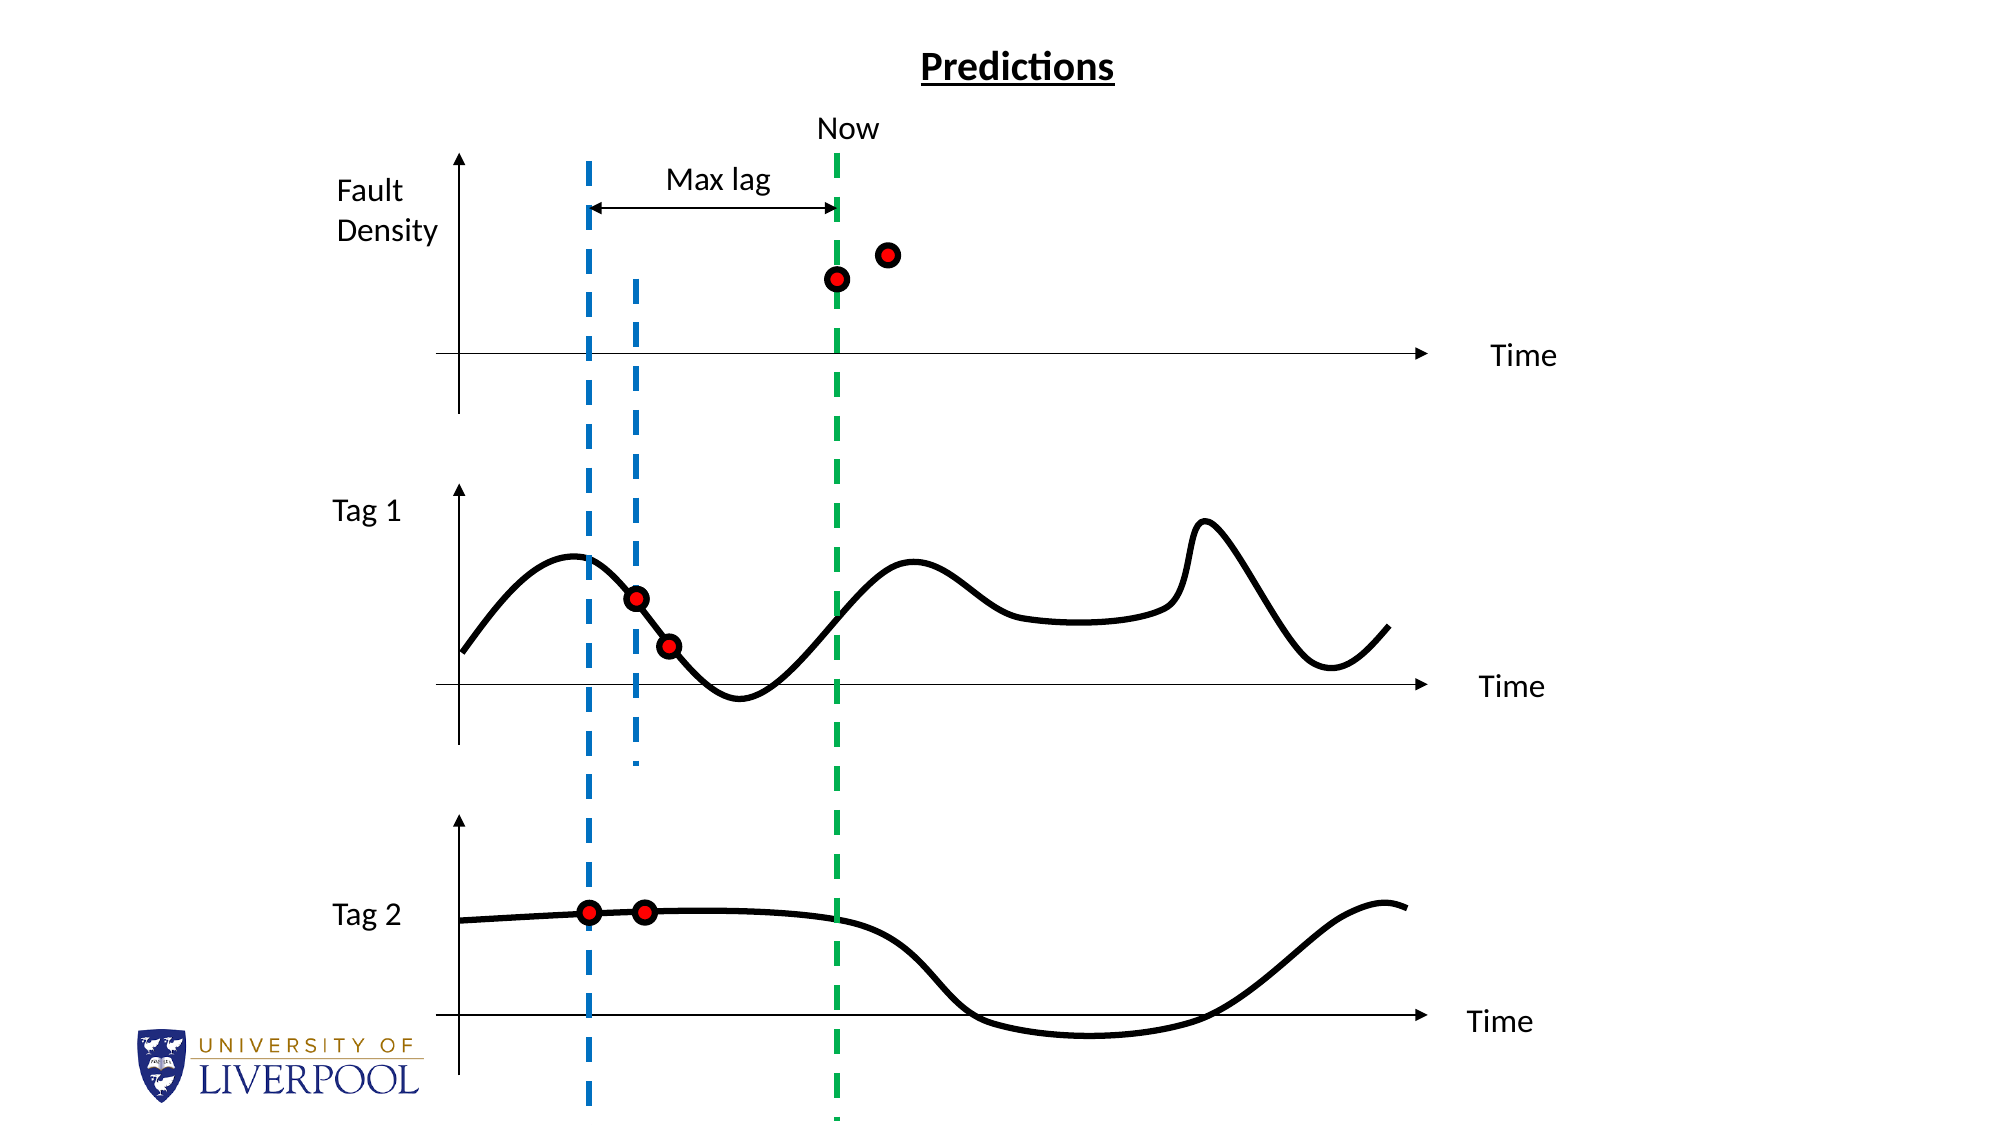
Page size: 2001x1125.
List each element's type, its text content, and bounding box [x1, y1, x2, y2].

text_box [590, 902, 600, 923]
text_box [654, 910, 834, 920]
text_box Predictions [480, 30, 1556, 96]
text_box Tag 1 [317, 481, 417, 536]
text_box Time [1451, 991, 1549, 1046]
text_box [634, 902, 655, 923]
text_box [827, 269, 837, 290]
text_box [579, 902, 589, 923]
text_box [598, 911, 636, 919]
text_box Max lag [650, 150, 787, 205]
text_box [838, 269, 848, 290]
text_box [659, 636, 680, 657]
text_box [590, 560, 635, 650]
text_box [975, 1016, 1208, 1036]
text_box [460, 914, 581, 921]
text_box [461, 556, 589, 653]
text_box Now [802, 99, 895, 154]
text_box Tag 2 [317, 885, 417, 940]
text_box [878, 245, 899, 266]
text_box [626, 589, 635, 609]
text_box Time [1475, 325, 1573, 381]
text_box Time [1463, 656, 1561, 712]
picture [137, 1029, 424, 1103]
text_box [677, 619, 837, 684]
text_box [707, 685, 774, 699]
text_box [636, 588, 647, 609]
text_box Fault Density [322, 160, 454, 256]
text_box [840, 902, 1408, 1014]
text_box [838, 521, 1390, 669]
text_box [636, 608, 664, 648]
